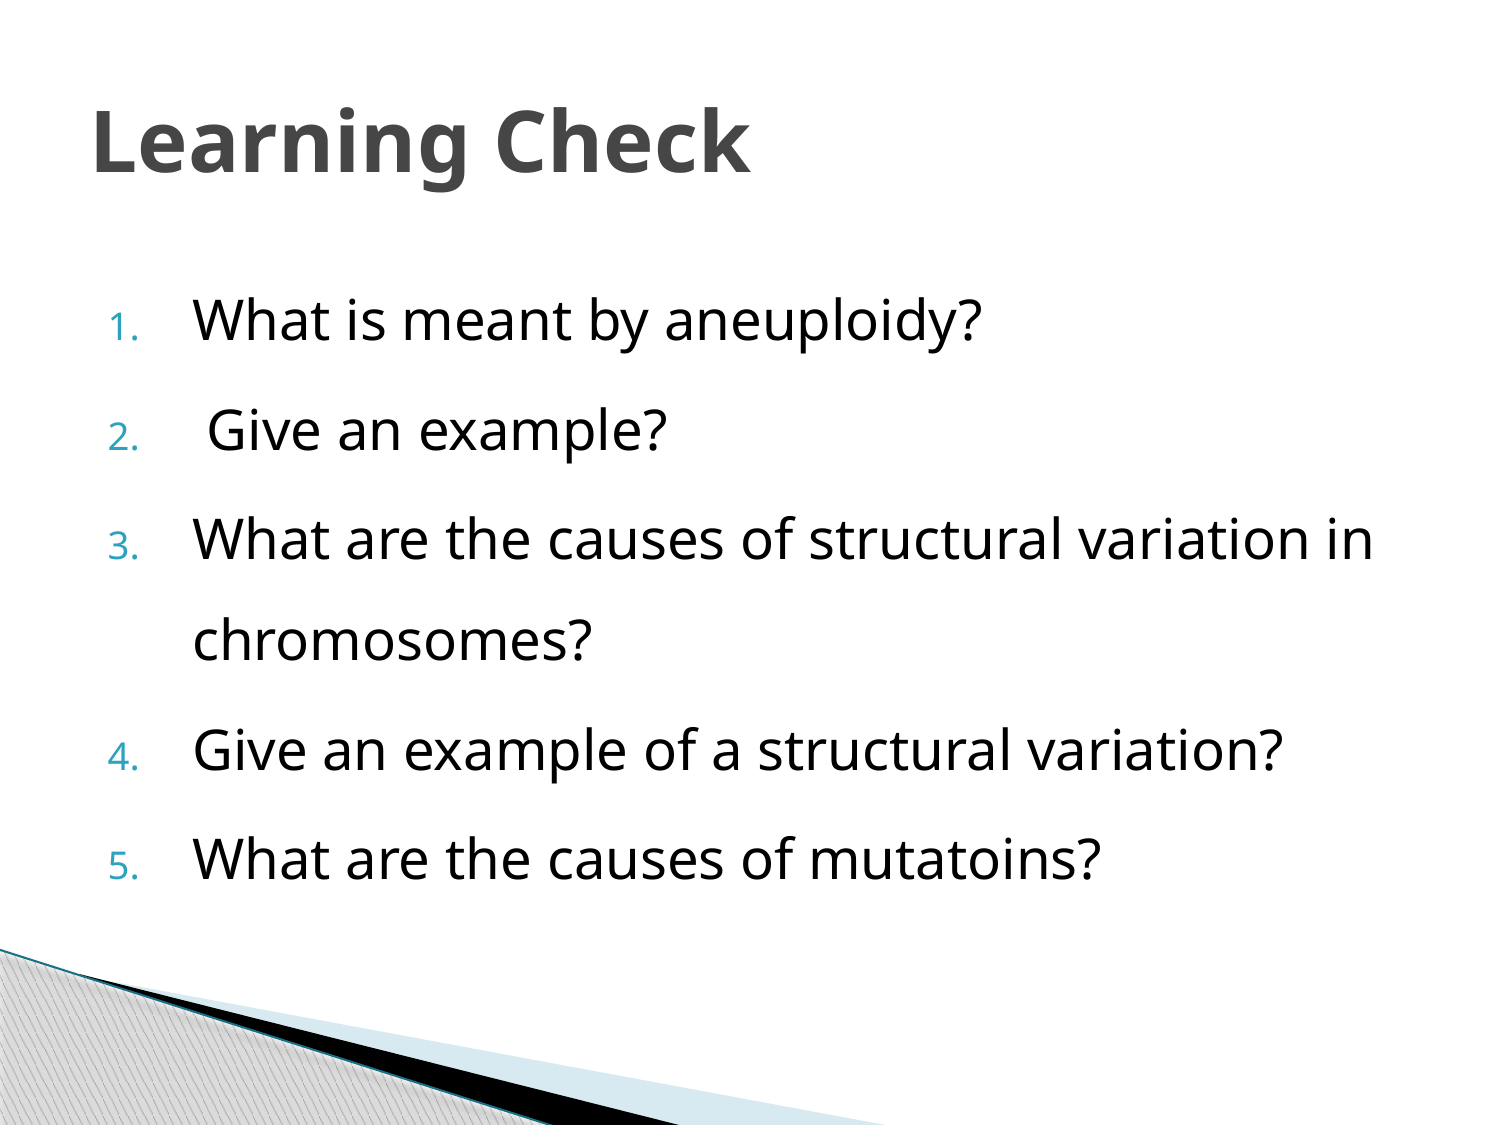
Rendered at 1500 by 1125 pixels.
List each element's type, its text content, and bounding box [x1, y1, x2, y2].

list What is meant by aneuploidy? Give an example? What are the causes of structural variation in chromosomes? Give an example of a structural variation? What are the causes of mutatoins? [75, 242, 1500, 986]
title Learning Check [75, 45, 1425, 233]
